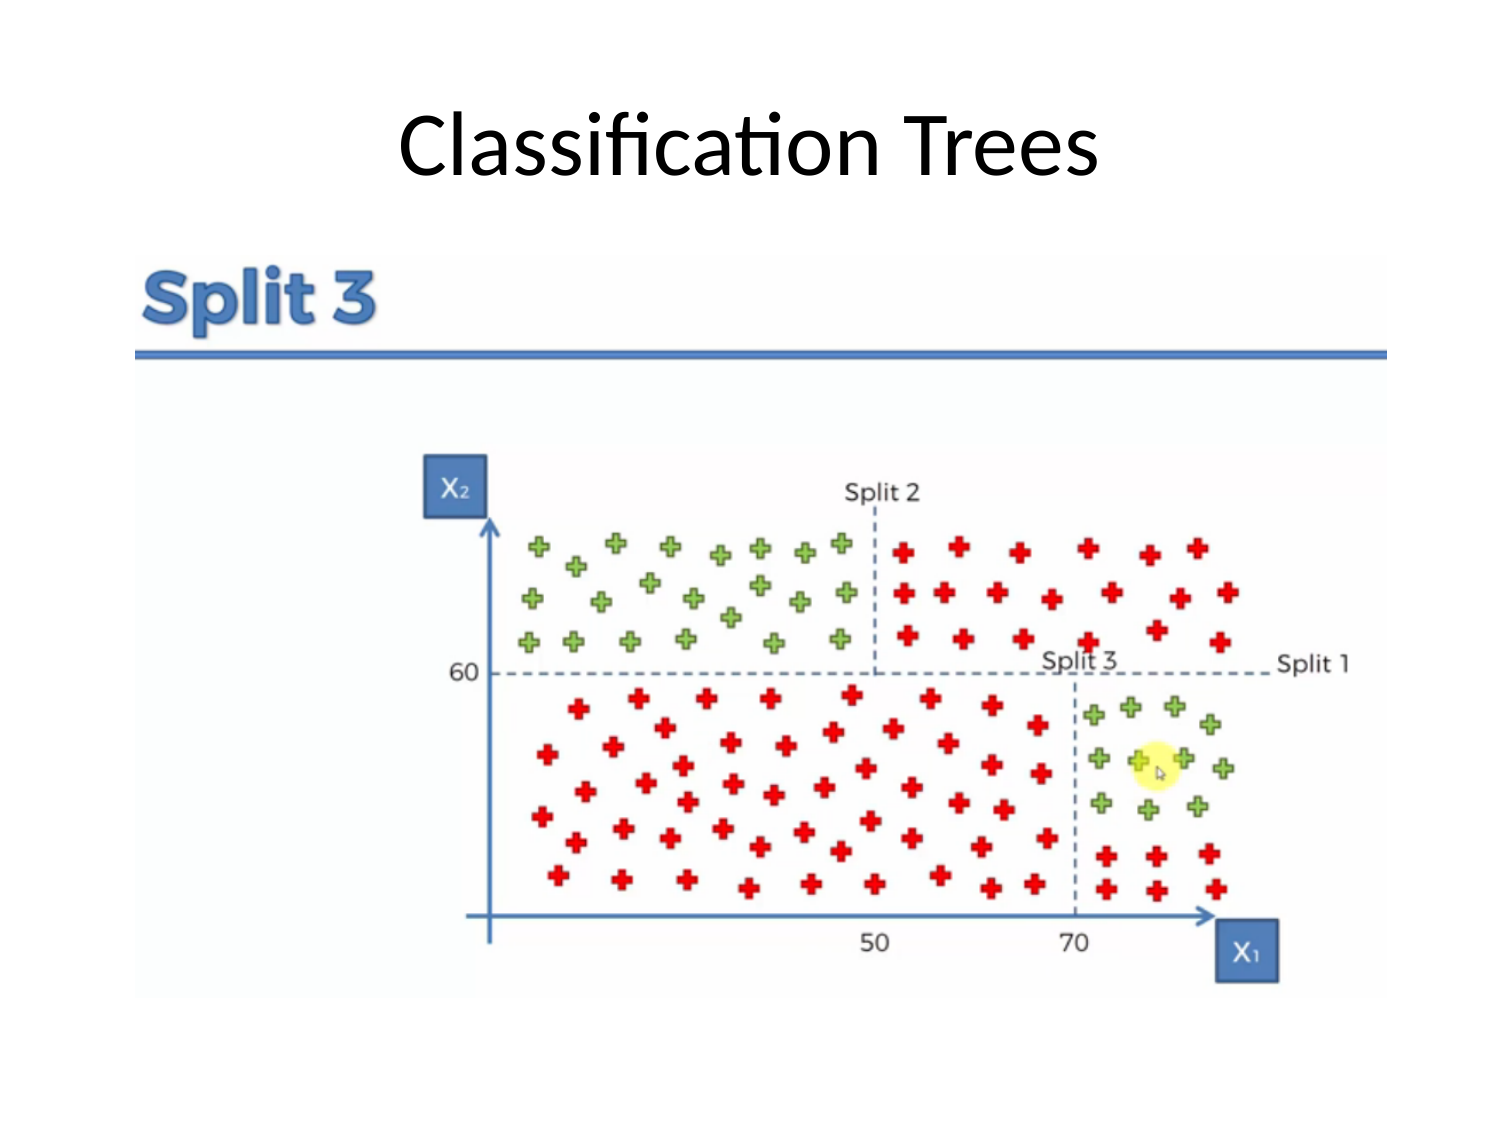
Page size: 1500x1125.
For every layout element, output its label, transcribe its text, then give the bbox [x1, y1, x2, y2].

title Classification Trees [75, 45, 1425, 233]
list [135, 255, 1387, 998]
